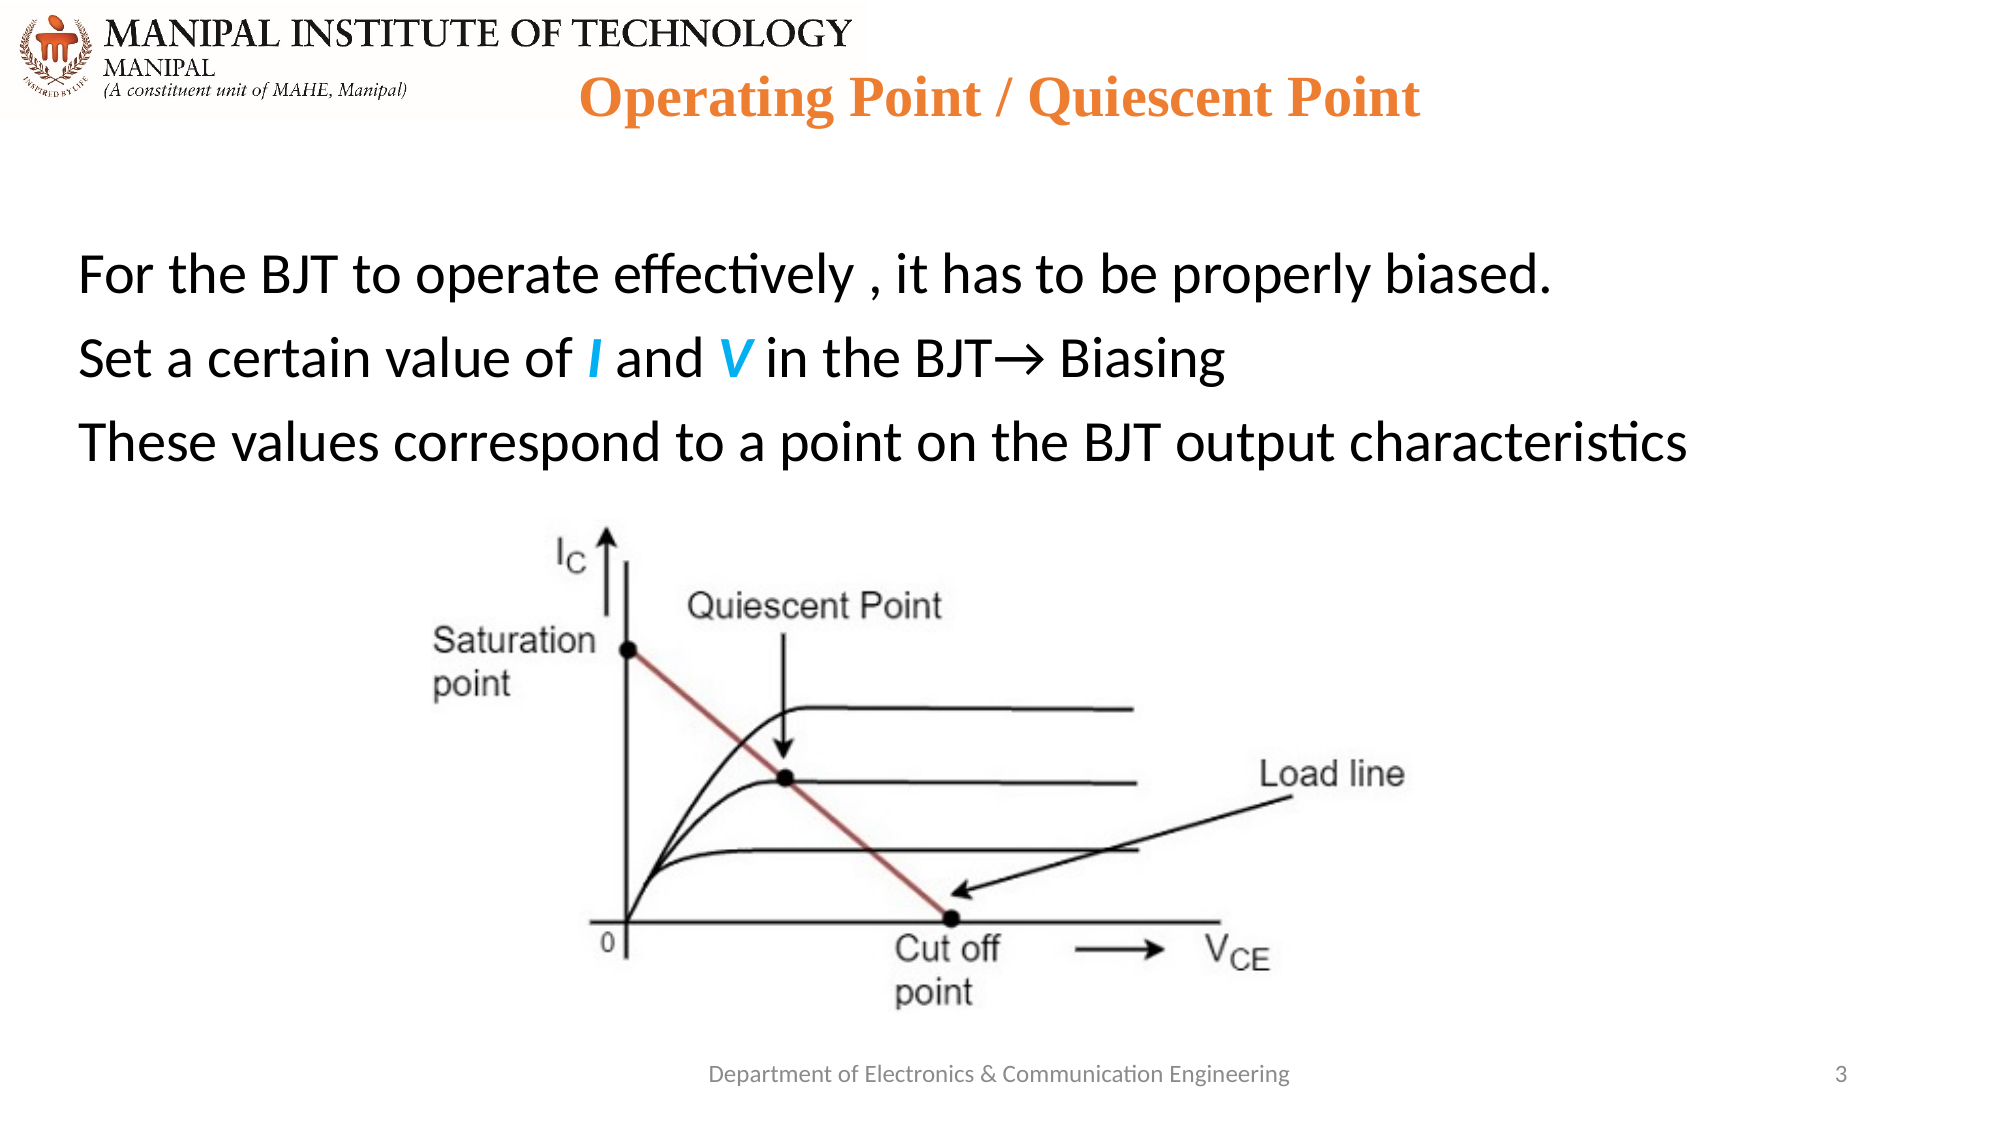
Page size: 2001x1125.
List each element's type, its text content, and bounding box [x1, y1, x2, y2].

list For the BJT to operate effectively , it has to be properly biased. Set a certain value of I and V in the BJT→ Biasing These values correspond to a point on the BJT output characteristics [63, 236, 1950, 1014]
title Operating Point / Quiescent Point [137, 59, 1863, 141]
footer Department of Electronics & Communication Engineering [662, 1042, 1338, 1103]
slide_number 3 [1412, 1042, 1863, 1103]
picture [431, 518, 1413, 1014]
picture [0, 2, 869, 119]
